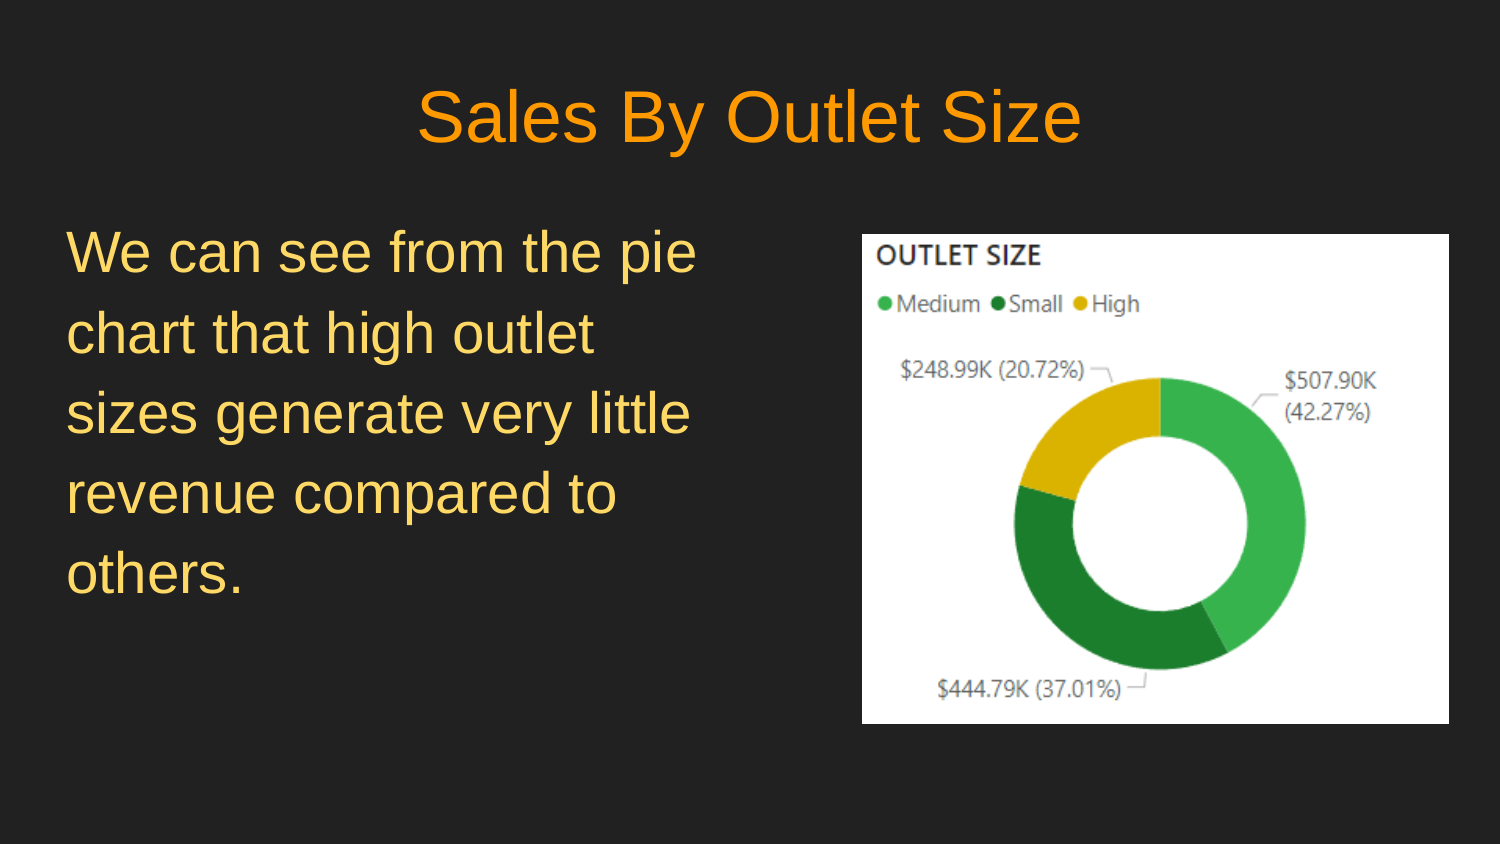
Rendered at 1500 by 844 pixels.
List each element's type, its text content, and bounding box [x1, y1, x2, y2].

picture [862, 234, 1450, 724]
title Sales By Outlet Size [51, 53, 1449, 148]
list We can see from the pie chart that high outlet sizes generate very little revenue compared to others. [51, 189, 721, 750]
